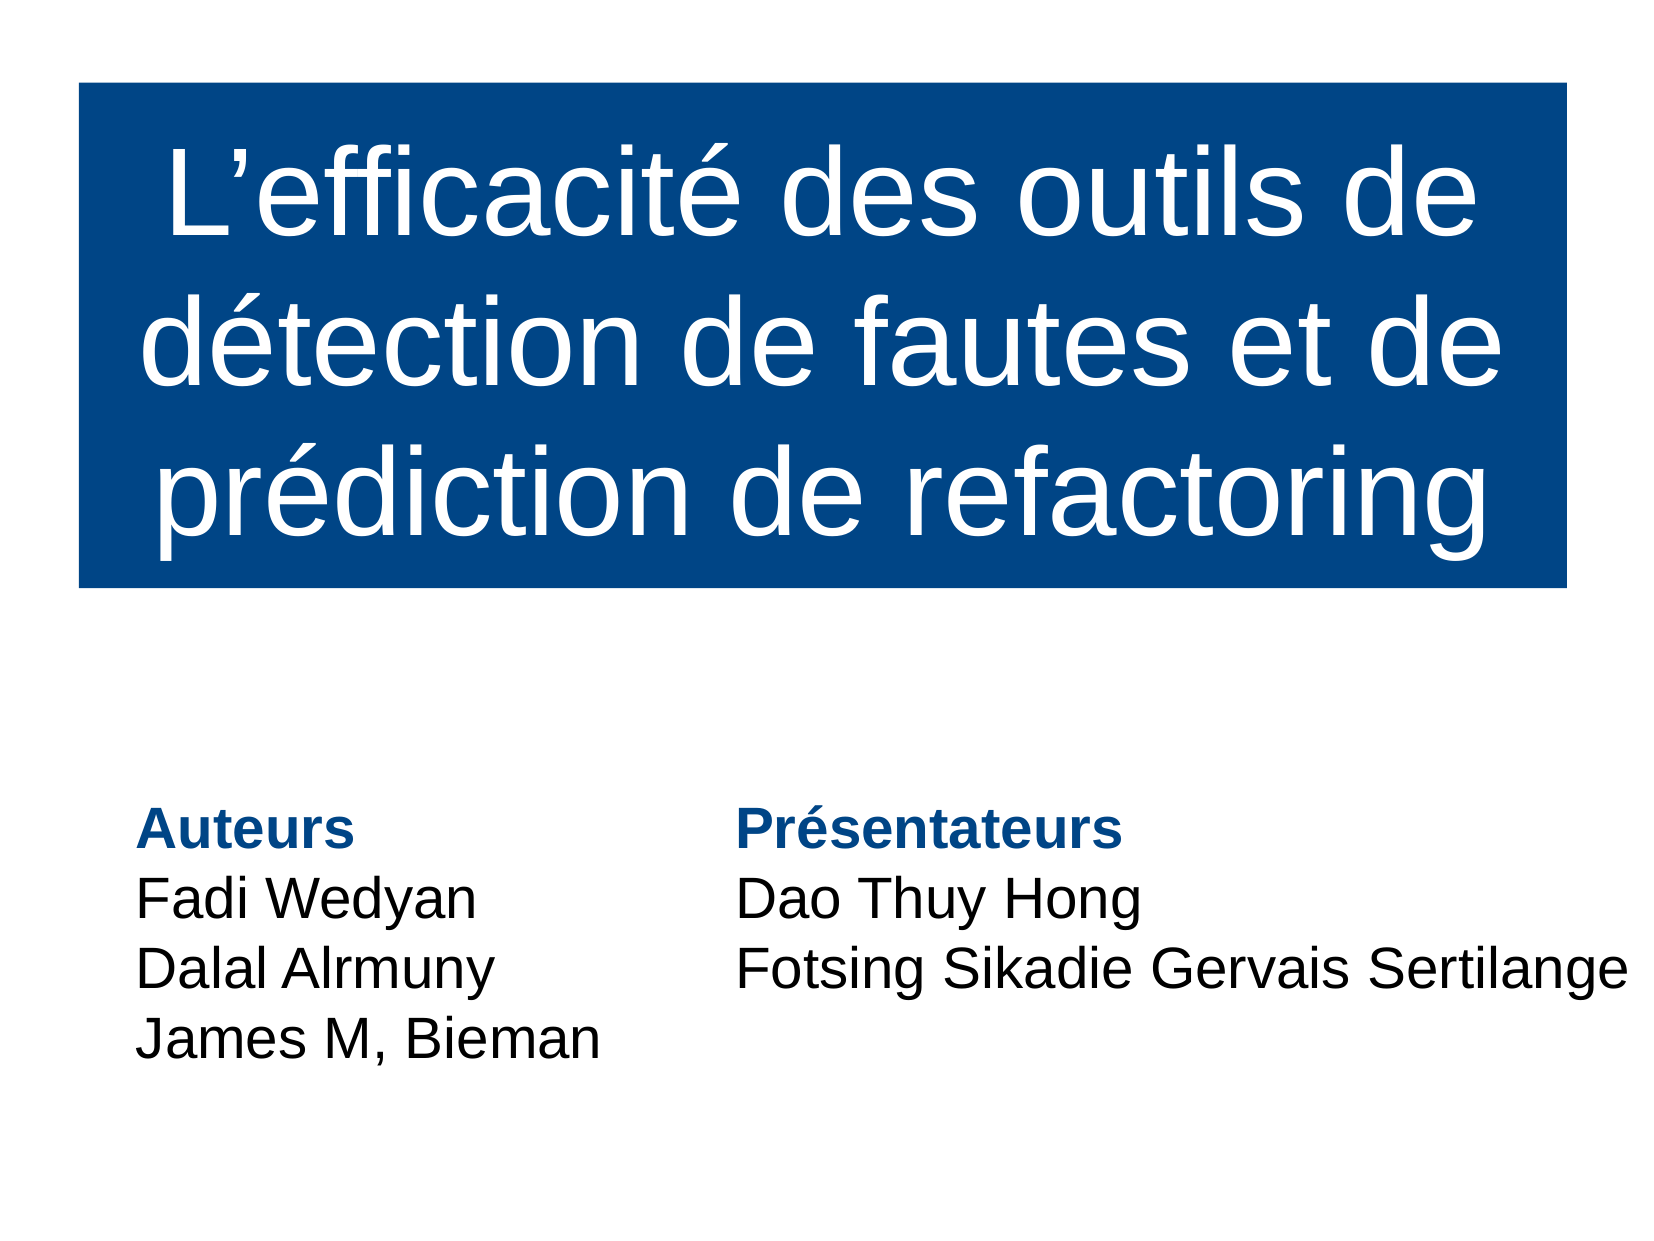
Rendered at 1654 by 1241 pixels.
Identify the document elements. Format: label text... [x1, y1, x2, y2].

text_box Auteurs Fadi Wedyan Dalal Alrmuny James M, Bieman [121, 782, 720, 1008]
text_box Présentateurs Dao Thuy Hong Fotsing Sikadie Gervais Sertilange [720, 782, 1654, 1008]
text_box L’efficacité des outils de détection de fautes et de prédiction de refactoring [78, 82, 1567, 589]
text_box [82, 294, 1571, 1135]
